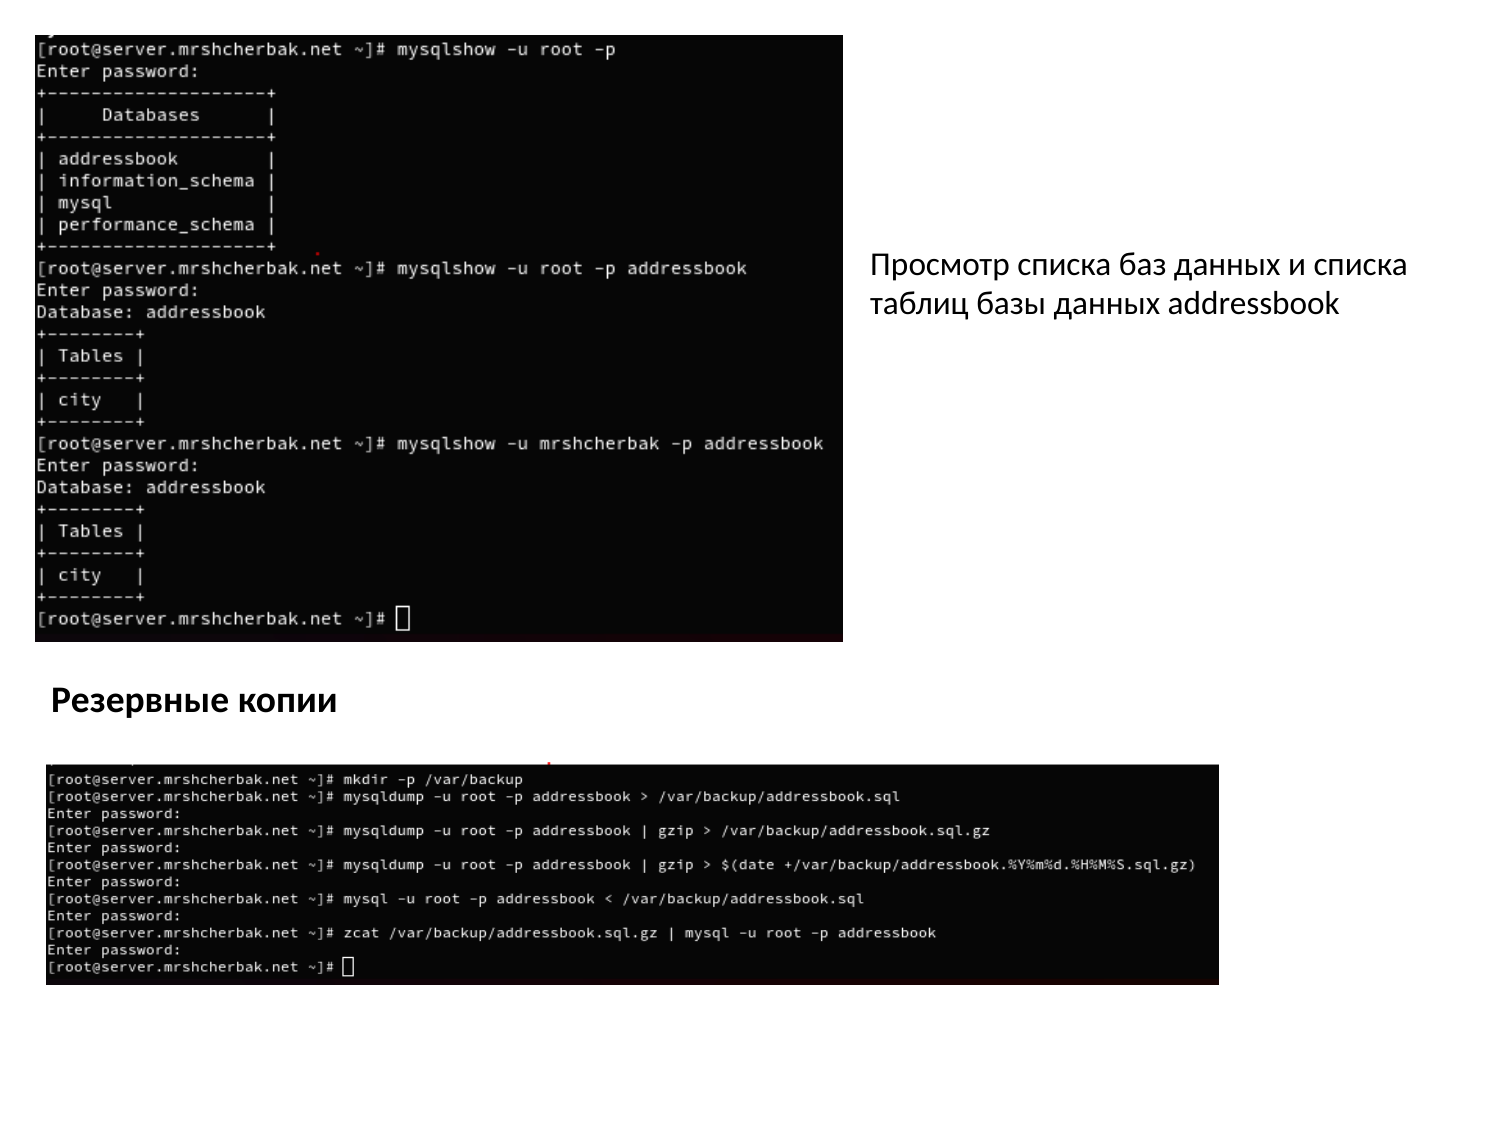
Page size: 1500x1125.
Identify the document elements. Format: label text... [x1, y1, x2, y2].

picture [34, 34, 843, 643]
text_box Просмотр списка баз данных и списка таблиц базы данных addressbook [855, 234, 1465, 329]
text_box Резервные копии [36, 667, 353, 728]
picture [46, 761, 1219, 985]
